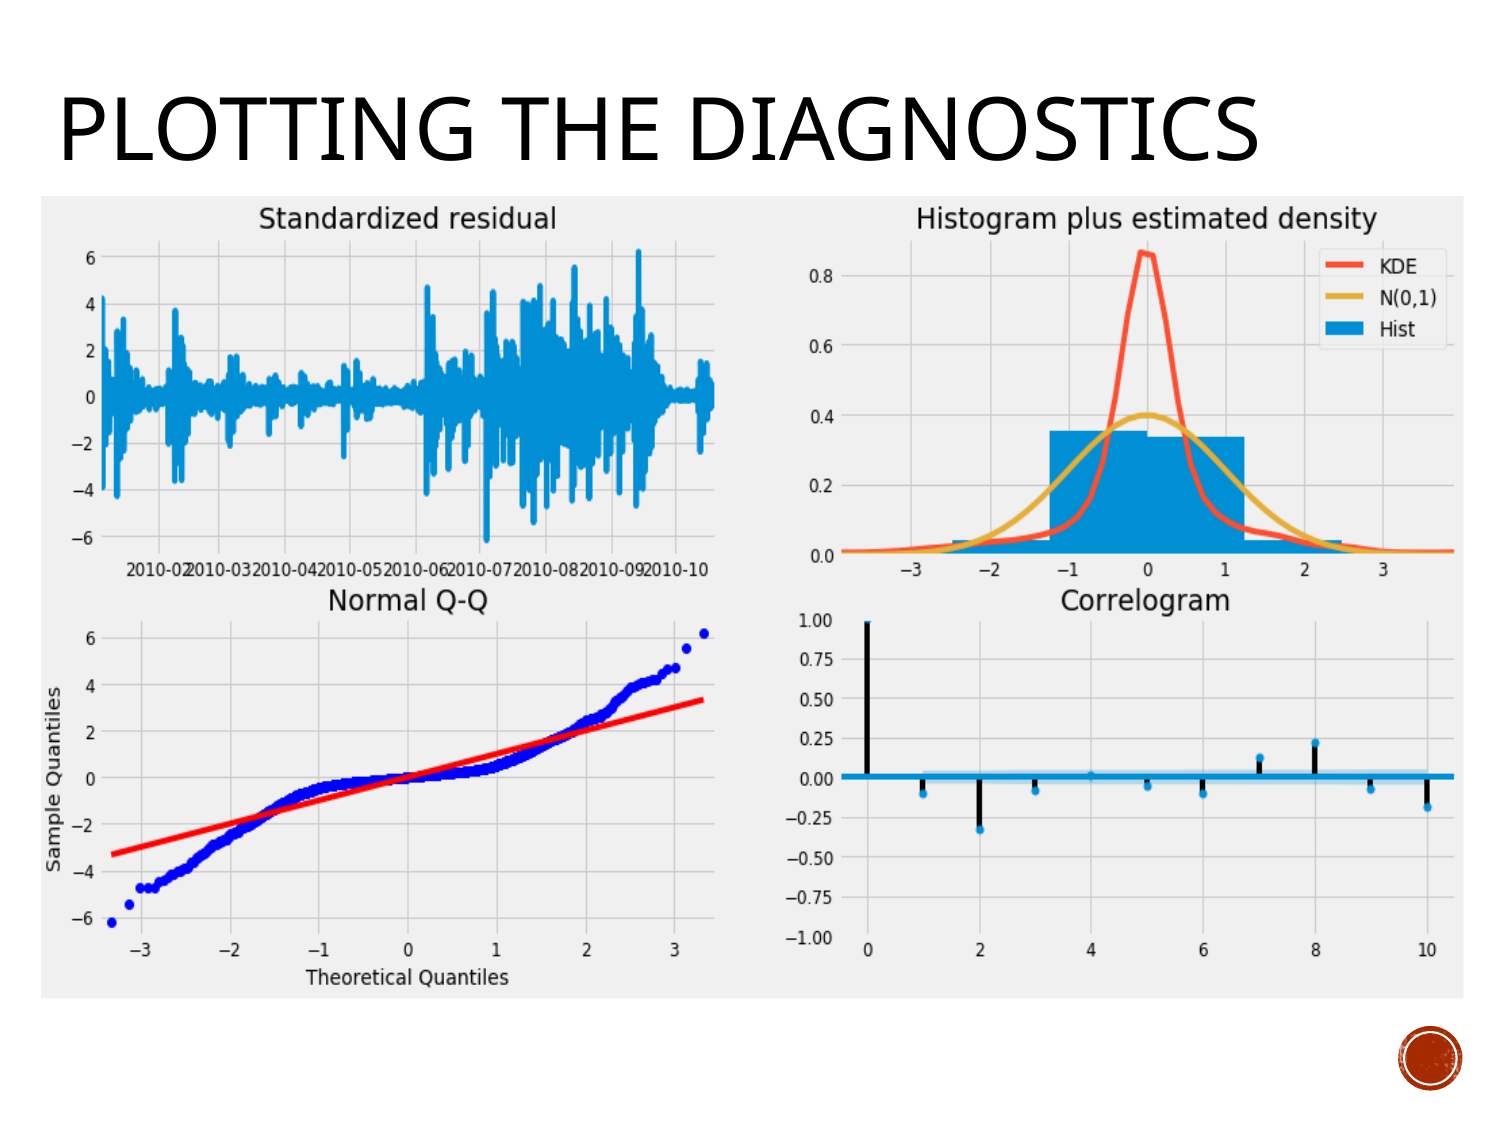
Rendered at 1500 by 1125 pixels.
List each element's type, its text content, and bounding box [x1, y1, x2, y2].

picture [41, 196, 1465, 1000]
title Plotting the diagnostics [41, 0, 1317, 195]
